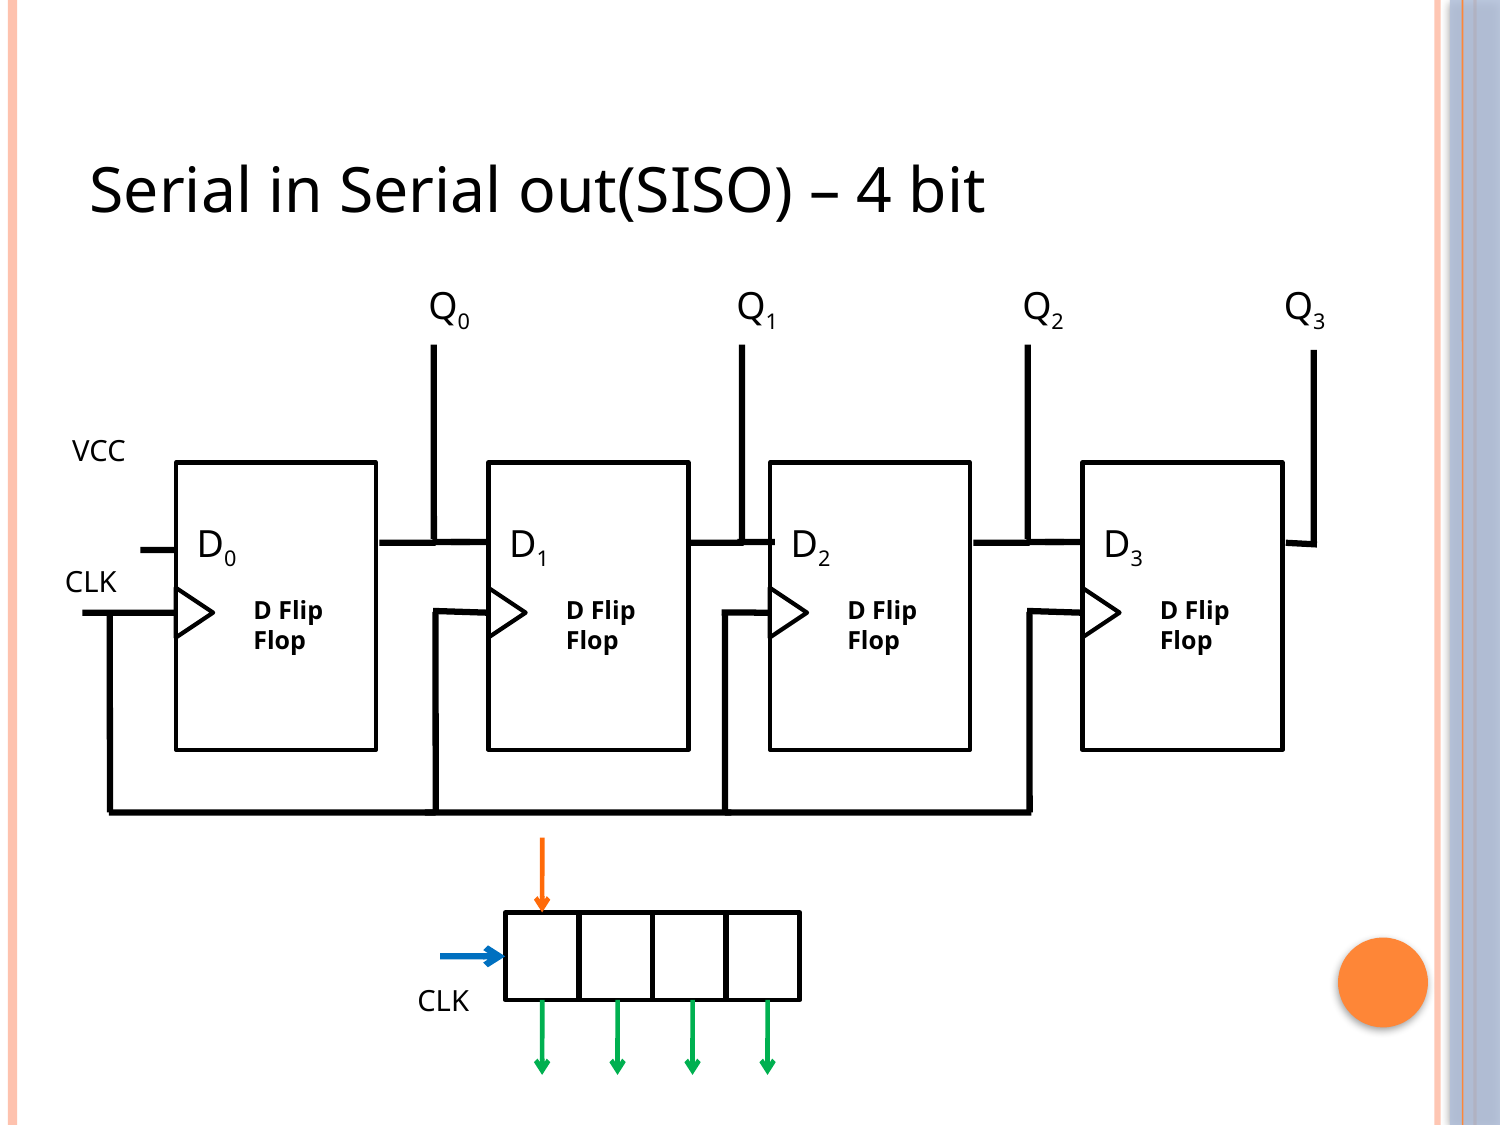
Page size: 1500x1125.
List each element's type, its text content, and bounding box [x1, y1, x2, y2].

text_box [1285, 542, 1317, 546]
text_box D3 [1088, 512, 1164, 579]
text_box [486, 585, 528, 640]
text_box VCC [57, 424, 158, 475]
text_box [610, 999, 625, 1075]
text_box CLK [49, 555, 165, 606]
text_box [534, 837, 550, 913]
text_box D Flip Flop [238, 587, 377, 663]
text_box [433, 610, 488, 614]
text_box [577, 910, 650, 1002]
text_box [1080, 585, 1122, 640]
text_box [503, 910, 577, 1002]
text_box [768, 460, 972, 752]
text_box [173, 585, 216, 640]
text_box D Flip Flop [832, 587, 970, 663]
text_box [174, 460, 378, 752]
text_box Q2 [1007, 274, 1101, 341]
text_box [534, 999, 550, 1075]
text_box D0 [181, 512, 277, 579]
text_box [1027, 610, 1082, 614]
text_box [440, 949, 506, 964]
text_box [685, 999, 700, 1075]
text_box D Flip Flop [1145, 587, 1283, 663]
text_box [767, 585, 810, 640]
text_box D Flip Flop [551, 587, 689, 663]
text_box D2 [775, 512, 870, 579]
text_box CLK [402, 974, 500, 1025]
text_box [1080, 460, 1285, 752]
title Serial in Serial out(SISO) – 4 bit [75, 45, 1300, 233]
text_box Q3 [1269, 274, 1363, 341]
text_box [760, 999, 775, 1075]
text_box Q0 [413, 274, 507, 341]
text_box [650, 910, 724, 1002]
text_box [724, 910, 802, 1002]
text_box Q1 [721, 274, 815, 341]
text_box D1 [494, 512, 570, 579]
text_box [486, 460, 691, 752]
